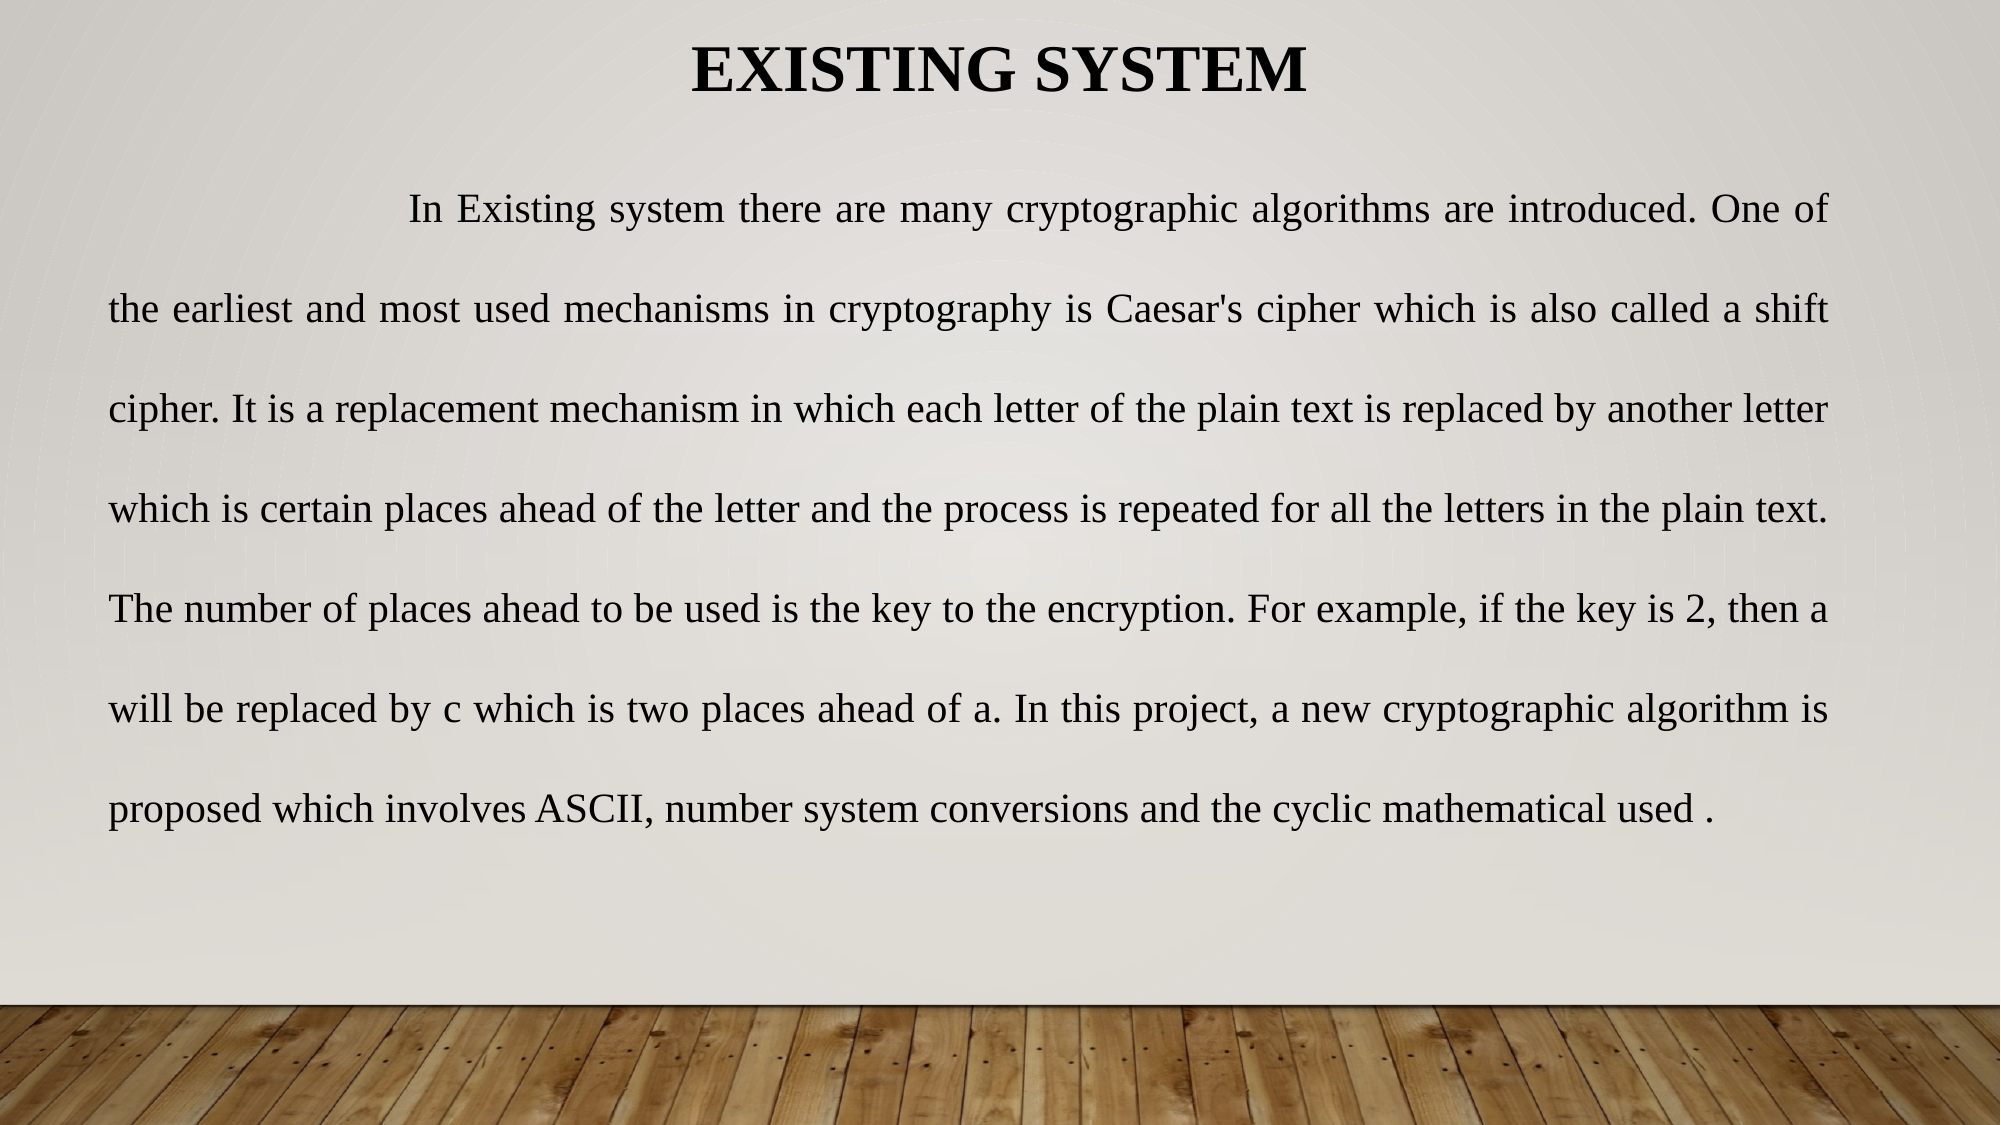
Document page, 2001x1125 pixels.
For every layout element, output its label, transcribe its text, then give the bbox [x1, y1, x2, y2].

picture [0, 1005, 2000, 1125]
text_box In Existing system there are many cryptographic algorithms are introduced. One of the earliest and most used mechanisms in cryptography is Caesar's cipher which is also called a shift cipher. It is a replacement mechanism in which each letter of the plain text is replaced by another letter which is certain places ahead of the letter and the process is repeated for all the letters in the plain text. The number of places ahead to be used is the key to the encryption. For example, if the key is 2, then a will be replaced by c which is two places ahead of a. In this project, a new cryptographic algorithm is proposed which involves ASCII, number system conversions and the cyclic mathematical used . [93, 123, 1846, 839]
text_box EXISTING SYSTEM [499, 17, 1501, 113]
